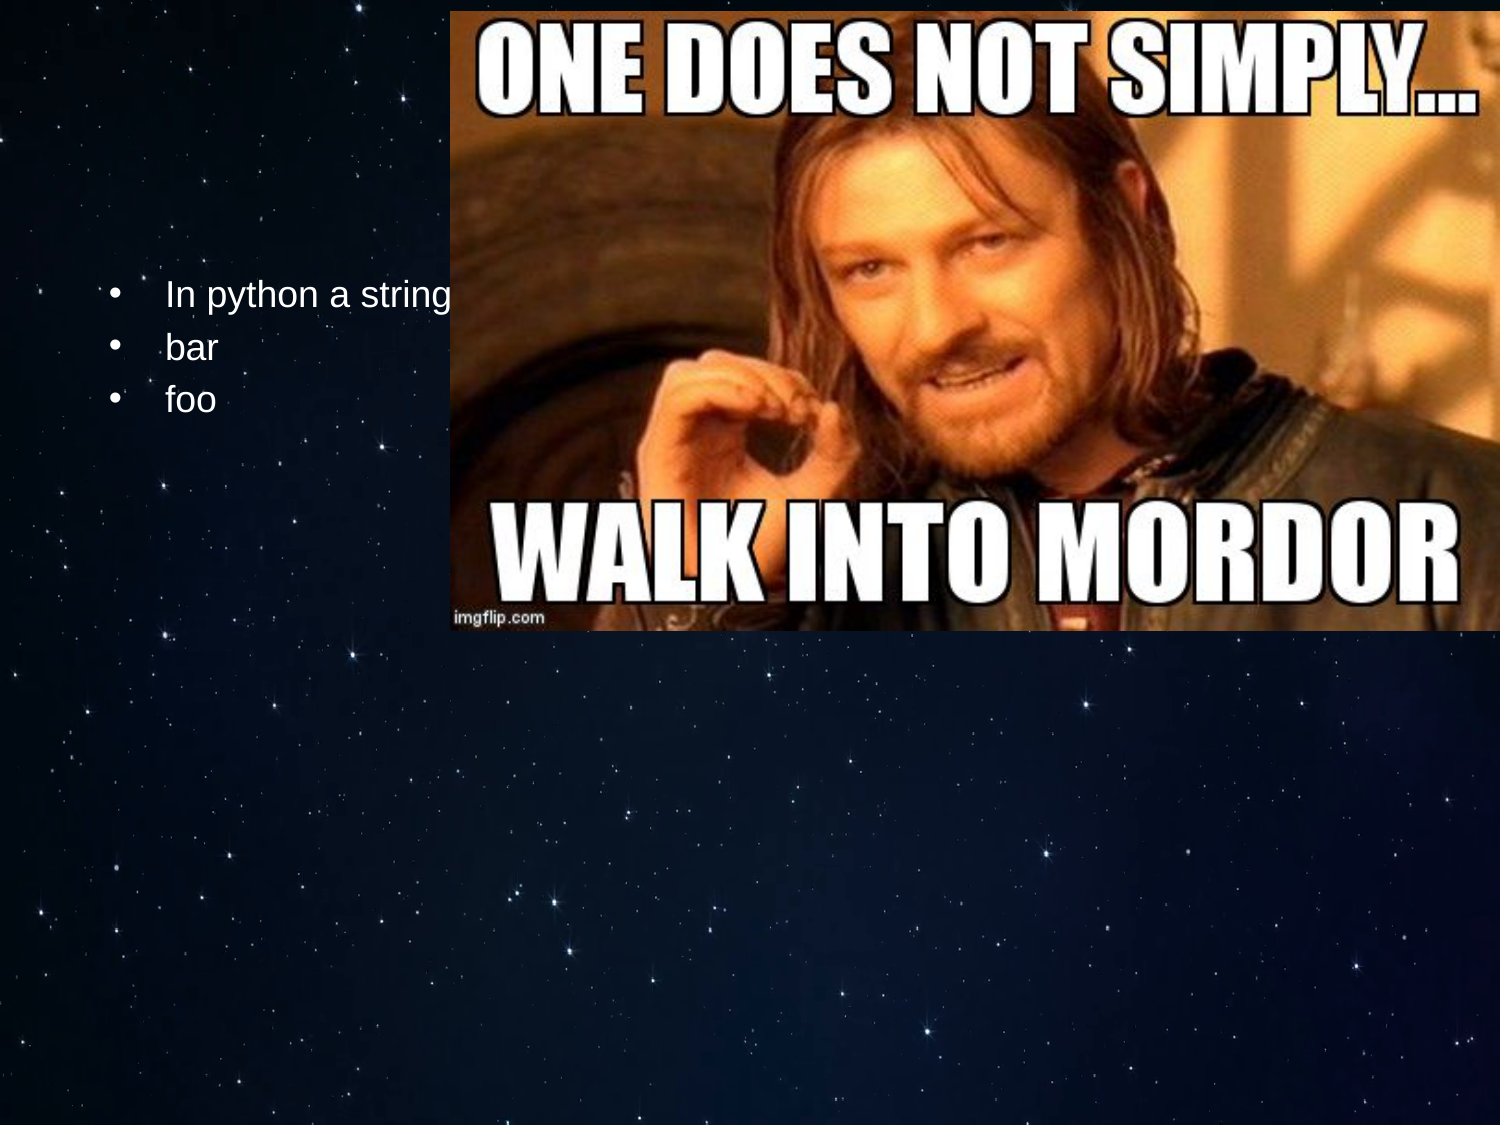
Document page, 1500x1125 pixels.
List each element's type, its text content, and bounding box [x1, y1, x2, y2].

title Strings4 [75, 45, 444, 233]
list In python a string is most easily identified by the use of double quotes bar foo [75, 262, 1425, 1005]
picture [0, 0, 1500, 1125]
